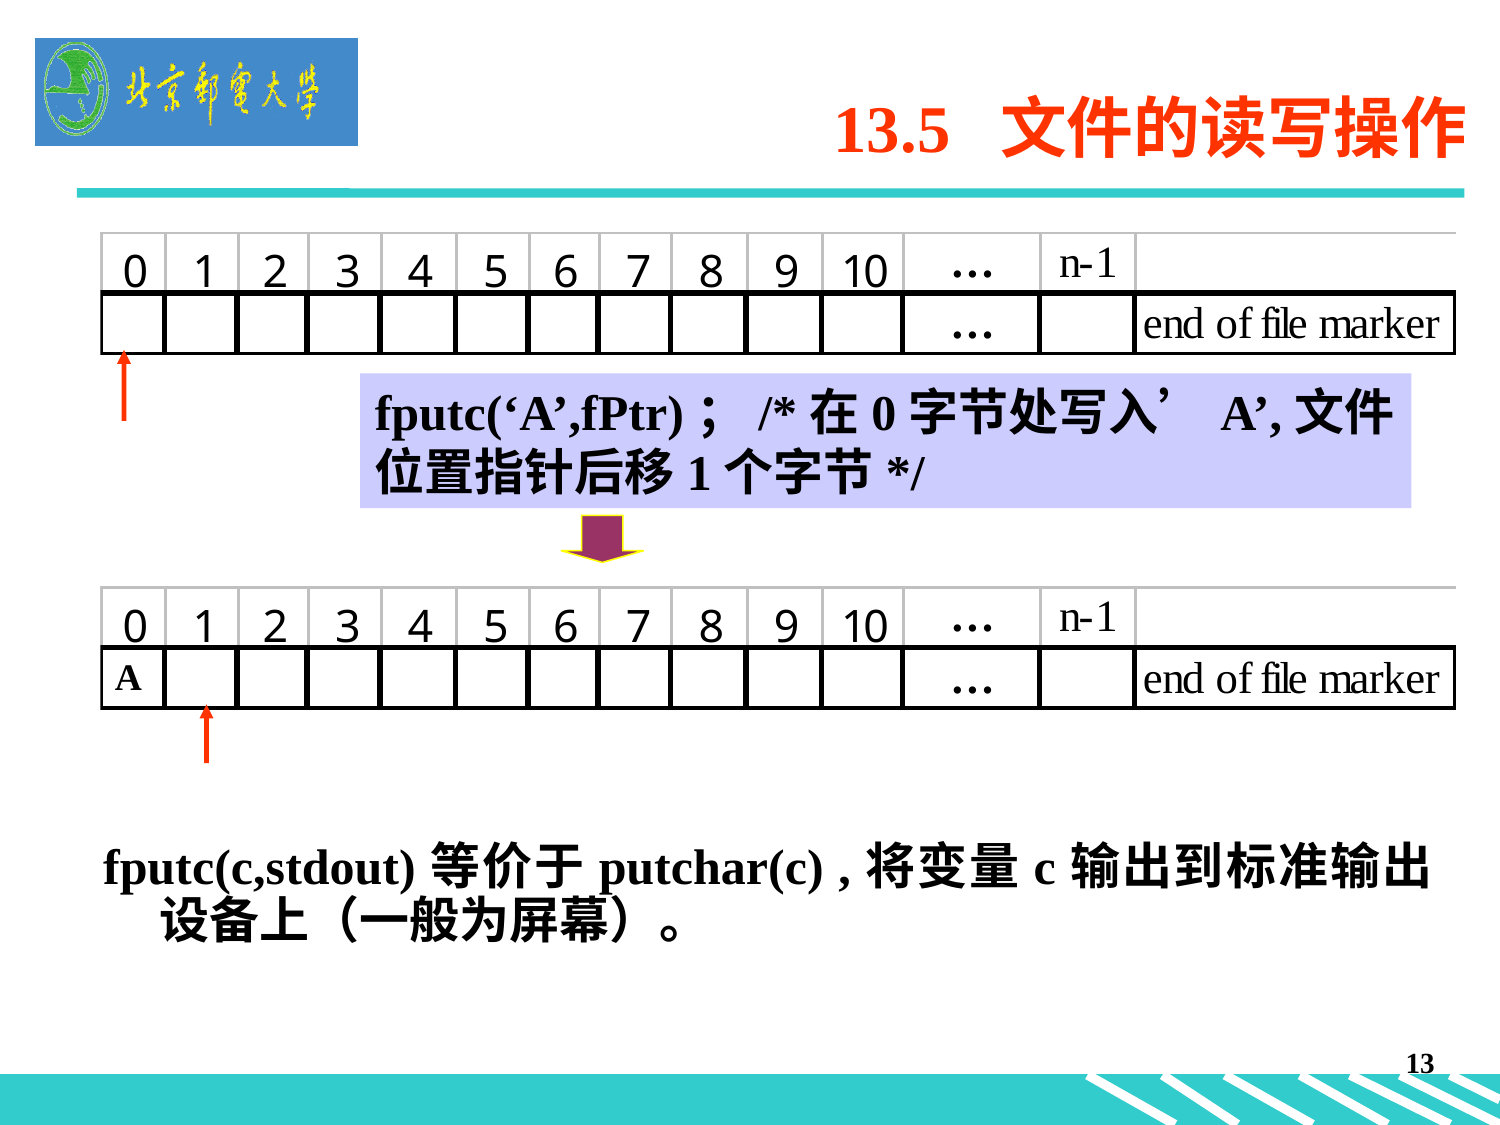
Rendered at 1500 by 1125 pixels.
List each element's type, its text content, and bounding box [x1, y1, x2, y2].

text_box fputc(‘A’,fPtr)；/*在0字节处写入’A’,文件位置指针后移1个字节*/ [360, 373, 1412, 509]
text_box fputc(c,stdout)等价于putchar(c) ,将变量c输出到标准输出设备上（一般为屏幕）。 [88, 834, 1448, 957]
text_box 13.5 文件的读写操作 [207, 66, 1483, 185]
picture [34, 37, 358, 146]
text_box [560, 515, 644, 563]
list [99, 231, 1460, 358]
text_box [99, 585, 1460, 713]
text_box 13 [1137, 1037, 1450, 1113]
